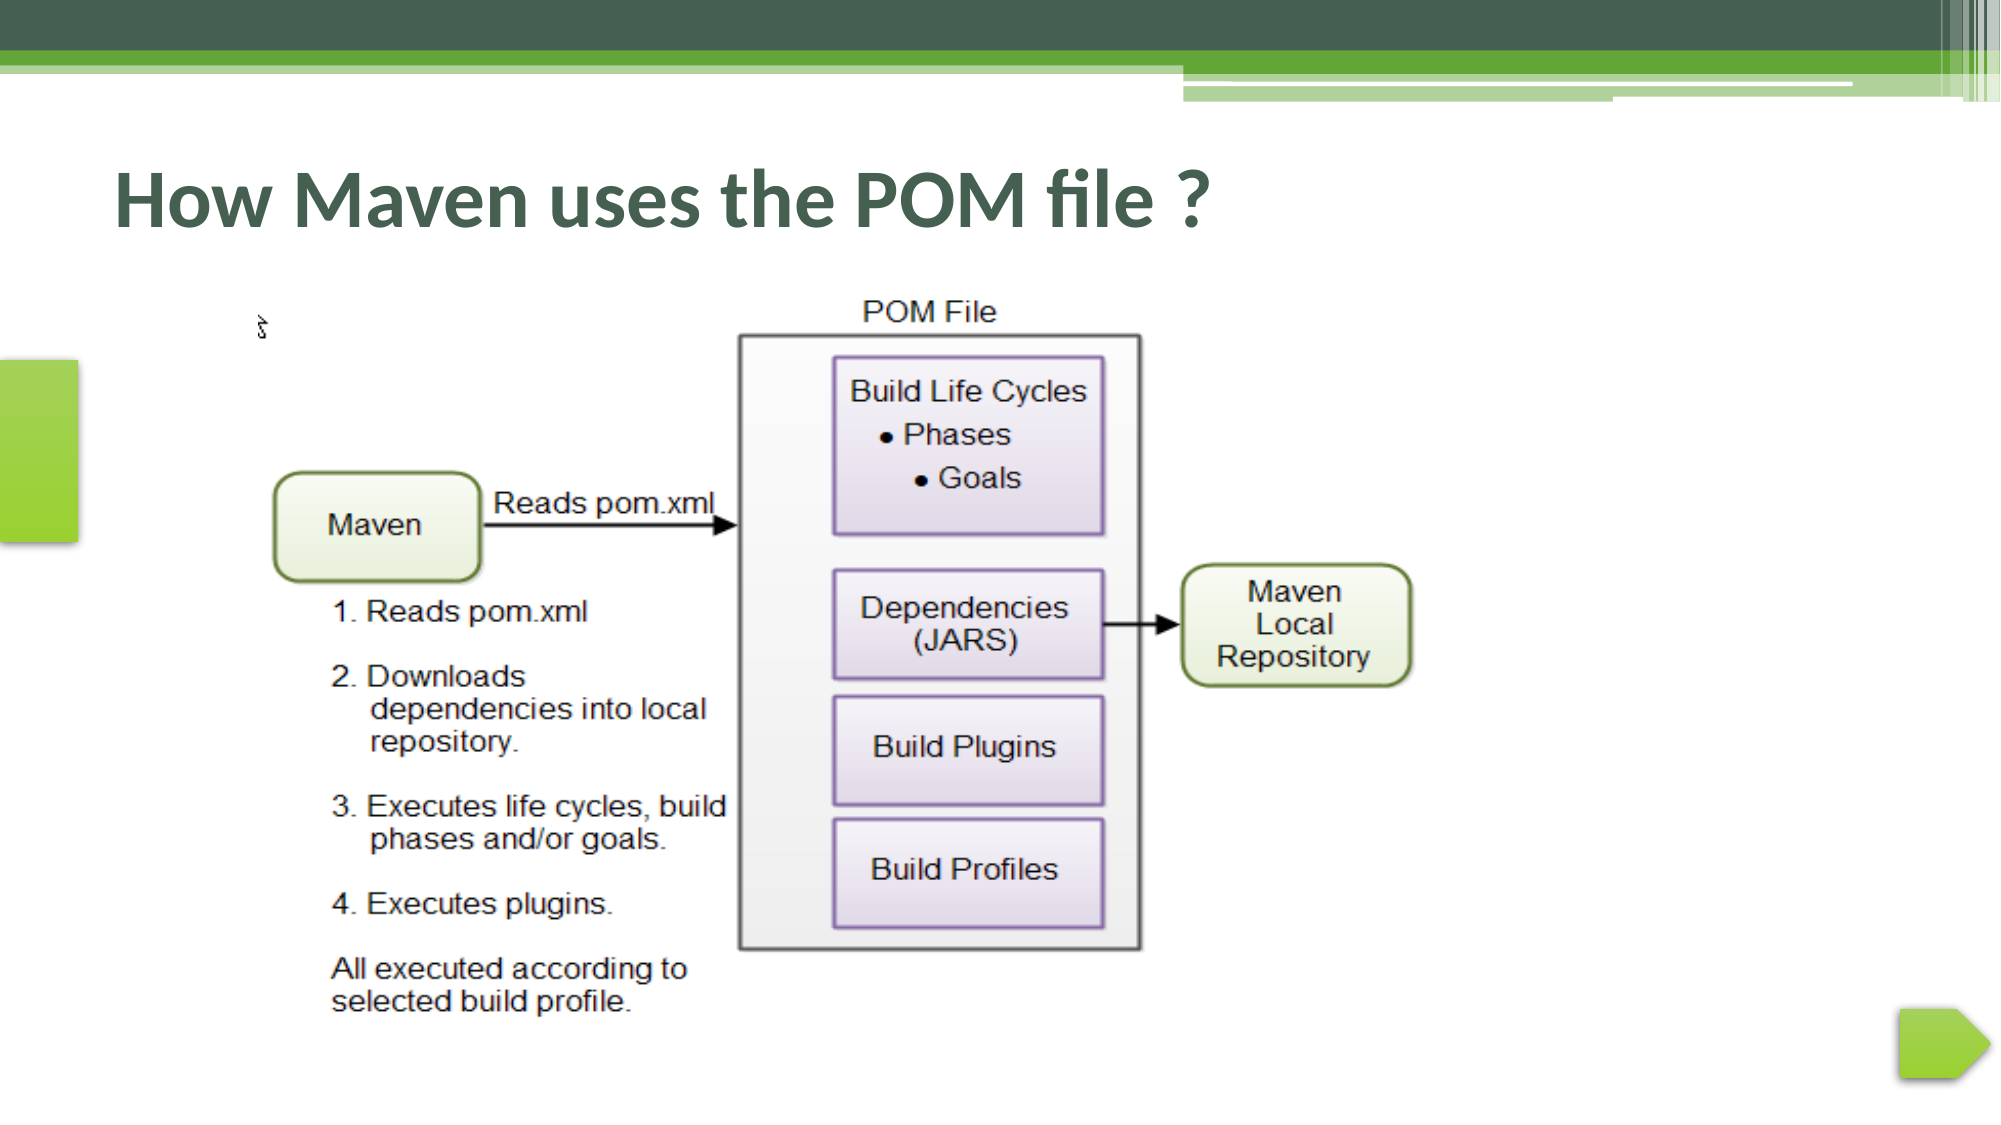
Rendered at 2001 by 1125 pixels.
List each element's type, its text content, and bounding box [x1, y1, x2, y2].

title How Maven uses the POM file ? [99, 107, 1900, 282]
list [258, 281, 1428, 1037]
